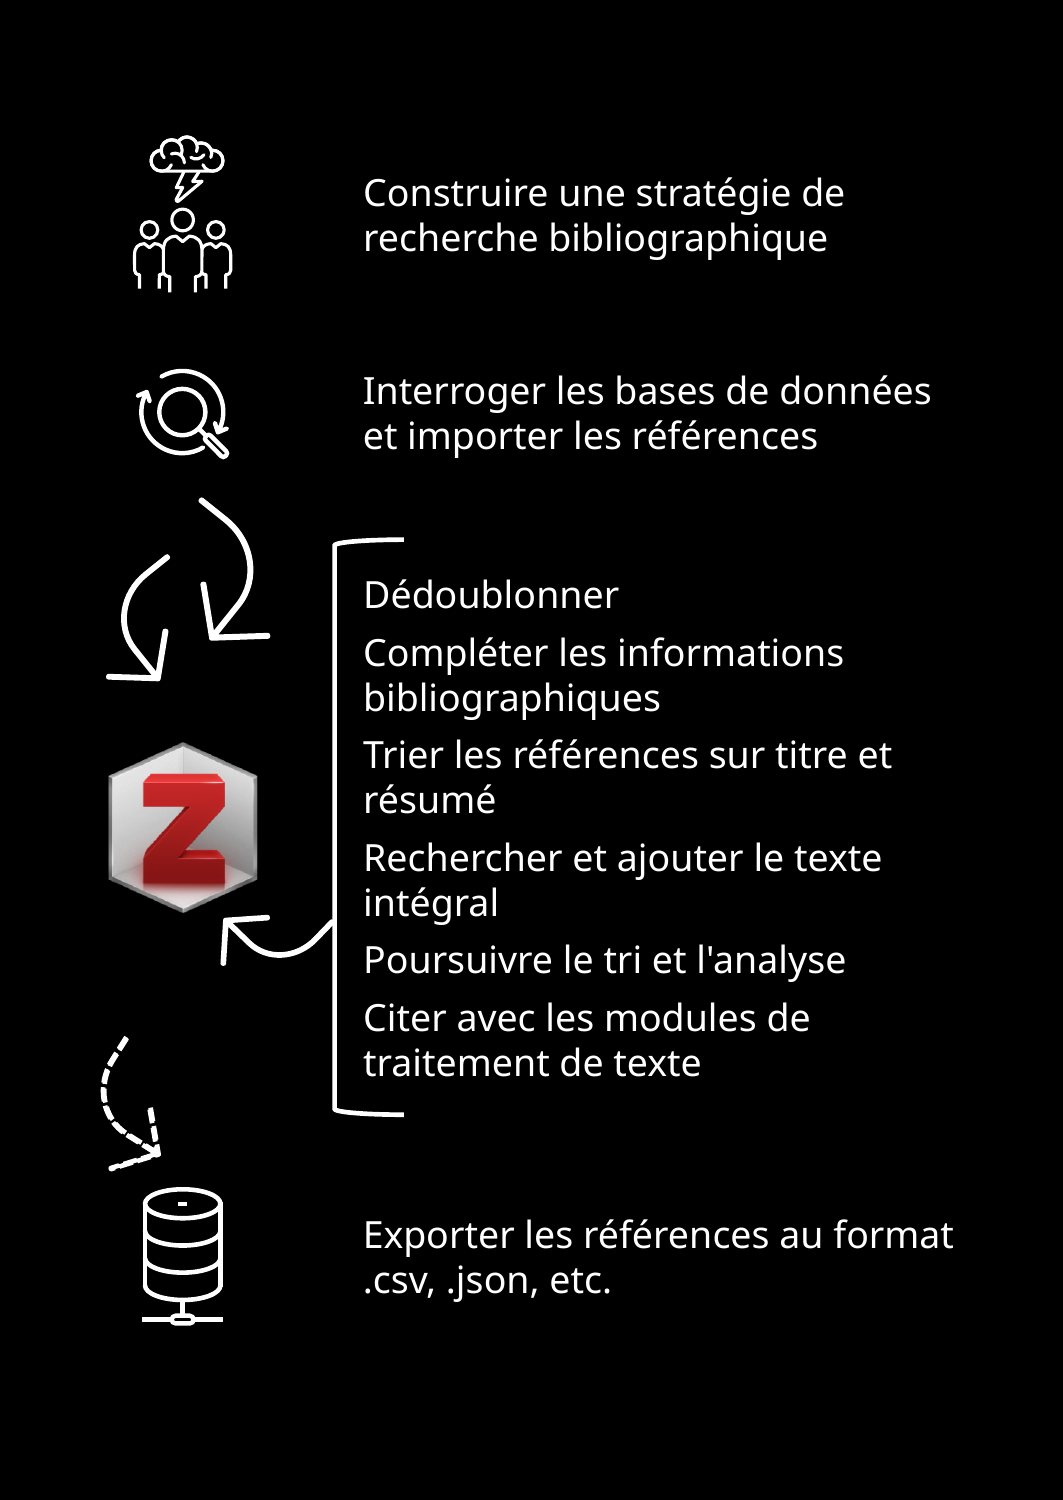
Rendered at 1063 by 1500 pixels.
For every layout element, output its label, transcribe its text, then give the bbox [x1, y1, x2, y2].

text_box Exporter les références au format .csv, .json, etc. [348, 1203, 973, 1309]
text_box [108, 556, 168, 679]
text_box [143, 1188, 222, 1325]
picture [92, 740, 273, 921]
text_box [200, 499, 268, 639]
text_box [102, 1035, 159, 1170]
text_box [136, 367, 230, 459]
text_box Construire une stratégie de recherche bibliographique [348, 161, 988, 267]
text_box Dédoublonner Compléter les informations bibliographiques Trier les références sur titre et résumé Rechercher et ajouter le texte intégral Poursuivre le tri et l'analyse Citer avec les modules de traitement de texte [404, 564, 988, 1092]
text_box [222, 921, 333, 964]
text_box [334, 539, 404, 1116]
text_box Interroger les bases de données et importer les références [348, 359, 973, 465]
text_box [134, 136, 231, 293]
